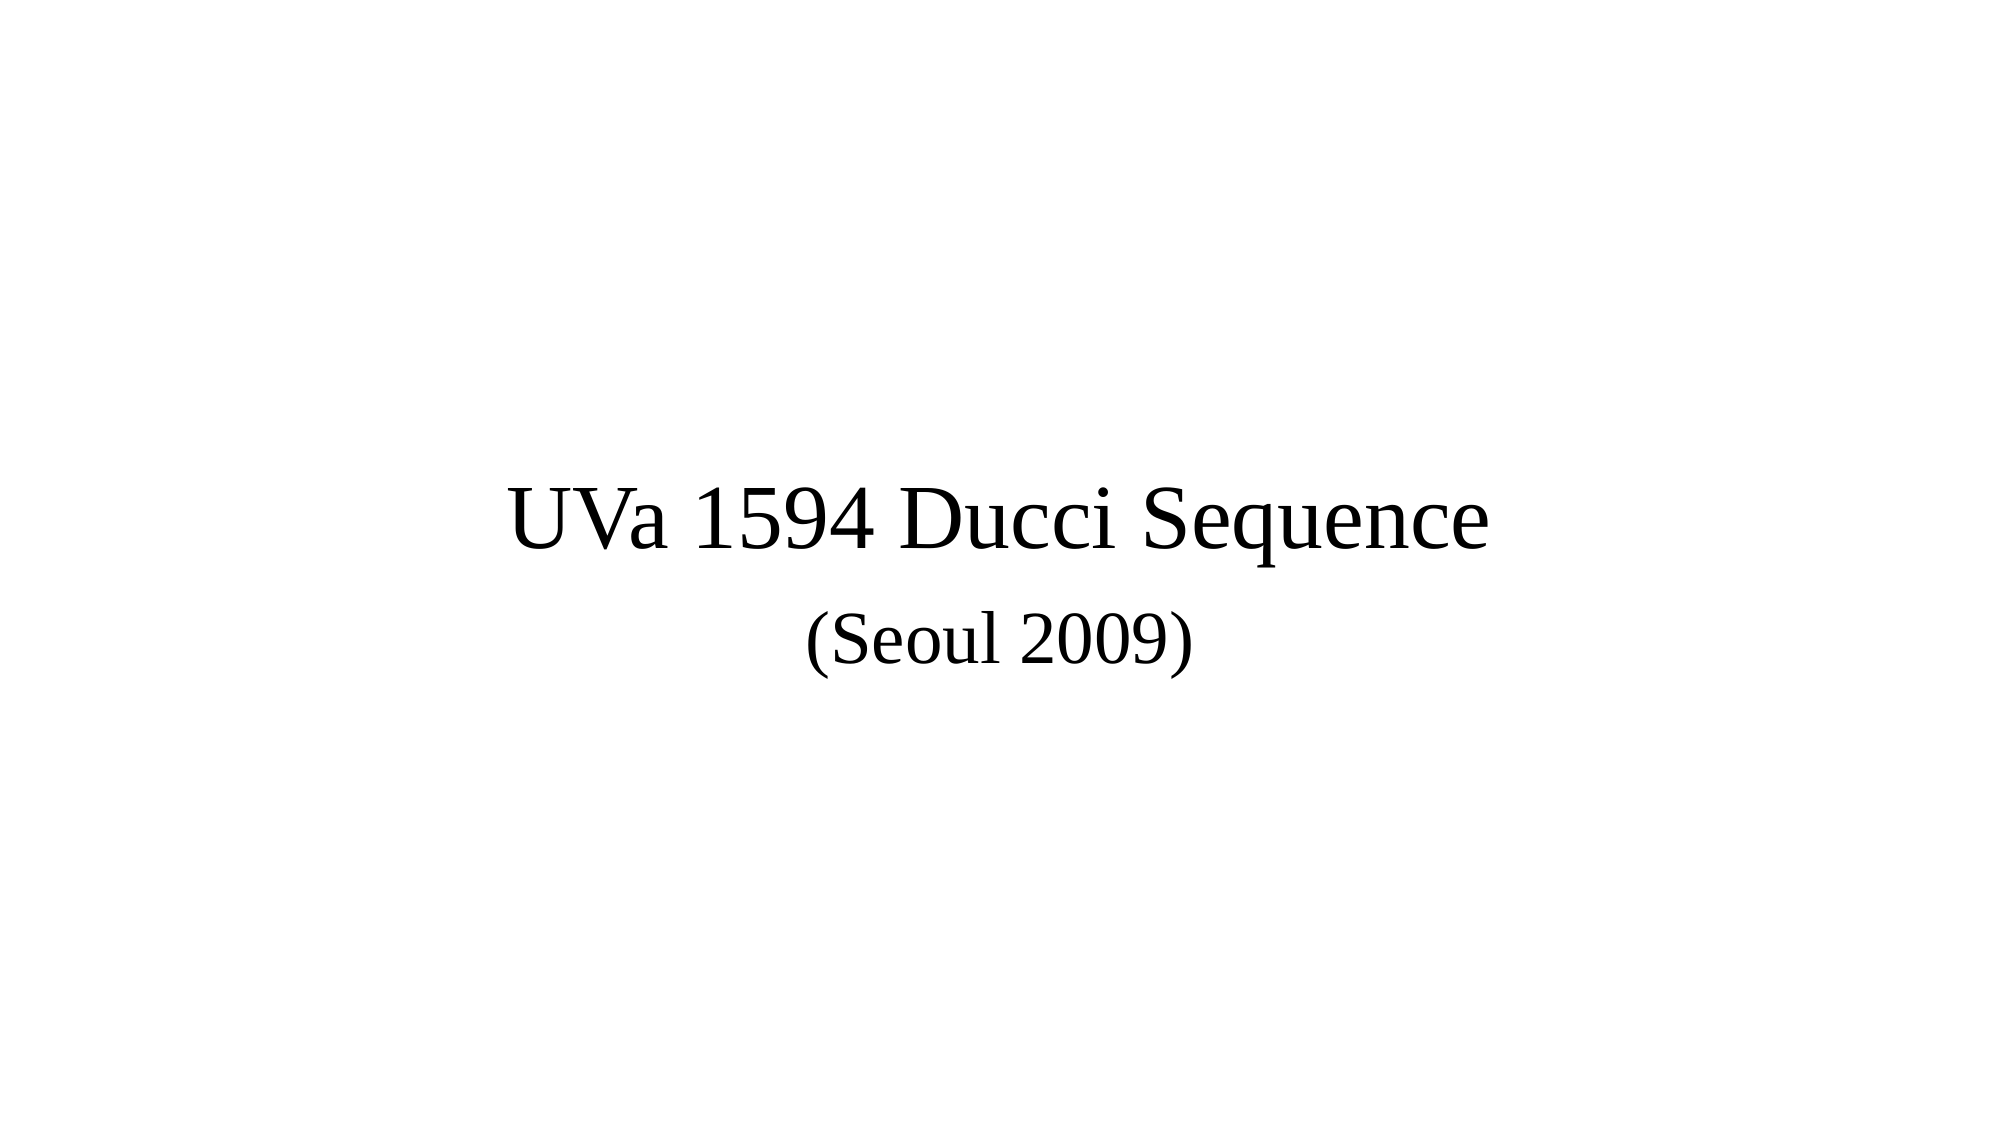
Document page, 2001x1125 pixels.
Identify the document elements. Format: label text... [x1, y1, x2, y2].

subtitle (Seoul 2009) [249, 590, 1750, 863]
title UVa 1594 Ducci Sequence [249, 184, 1750, 576]
